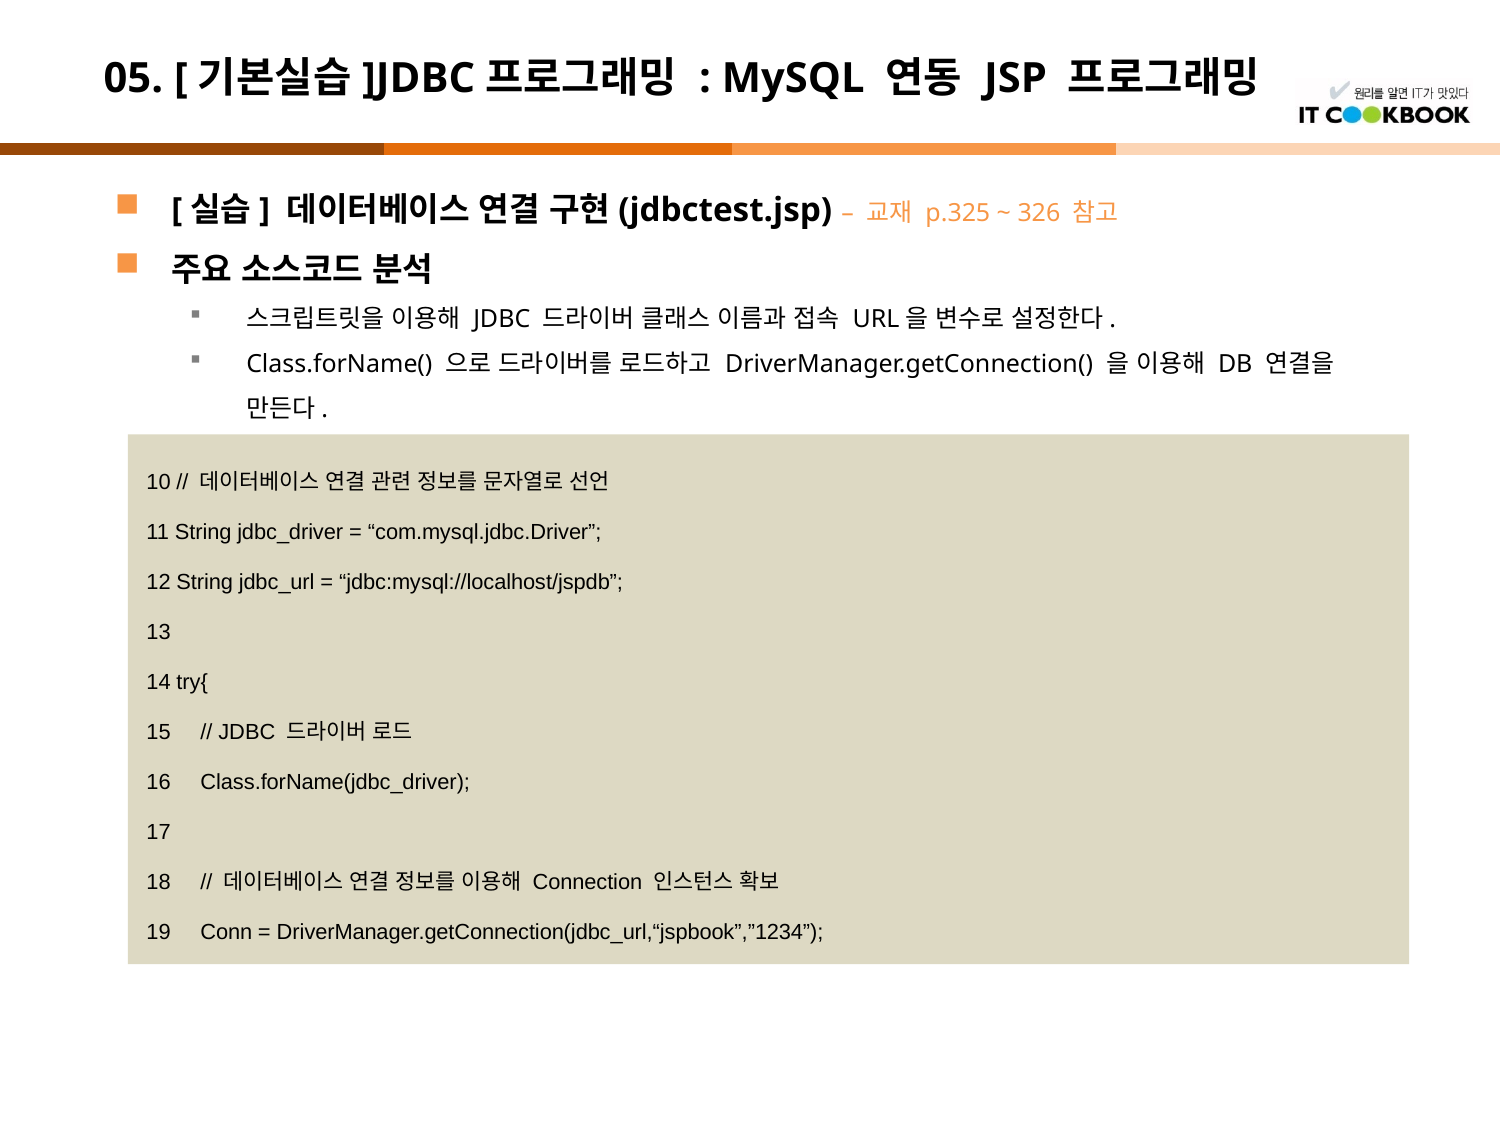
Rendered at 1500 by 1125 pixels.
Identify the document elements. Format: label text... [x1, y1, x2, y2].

picture [1295, 78, 1473, 125]
text_box 10 // 데이터베이스 연결 관련 정보를 문자열로 선언 11 String jdbc_driver = “com.mysql.jdbc.Driver”; 12 String jdbc_url = “jdbc:mysql://localhost/jspdb”; 13 14 try{ 15 // JDBC 드라이버 로드 16 Class.forName(jdbc_driver); 17 18 // 데이터베이스 연결 정보를 이용해 Connection 인스턴스 확보 19 Conn = DriverManager.getConnection(jdbc_url,“jspbook”,”1234”); [131, 447, 951, 952]
text_box [실습] 데이터베이스 연결 구현(jdbctest.jsp) – 교재 p.325 ~ 326 참고 주요 소스코드 분석 스크립트릿을 이용해 JDBC 드라이버 클래스 이름과 접속 URL을 변수로 설정한다. Class.forName() 으로 드라이버를 로드하고 DriverManager.getConnection() 을 이용해 DB 연결을 만든다. [100, 160, 1365, 812]
title 05. [기본실습]JDBC프로그래밍 : MySQL 연동 JSP 프로그래밍 [88, 30, 1330, 121]
text_box [126, 432, 1411, 966]
